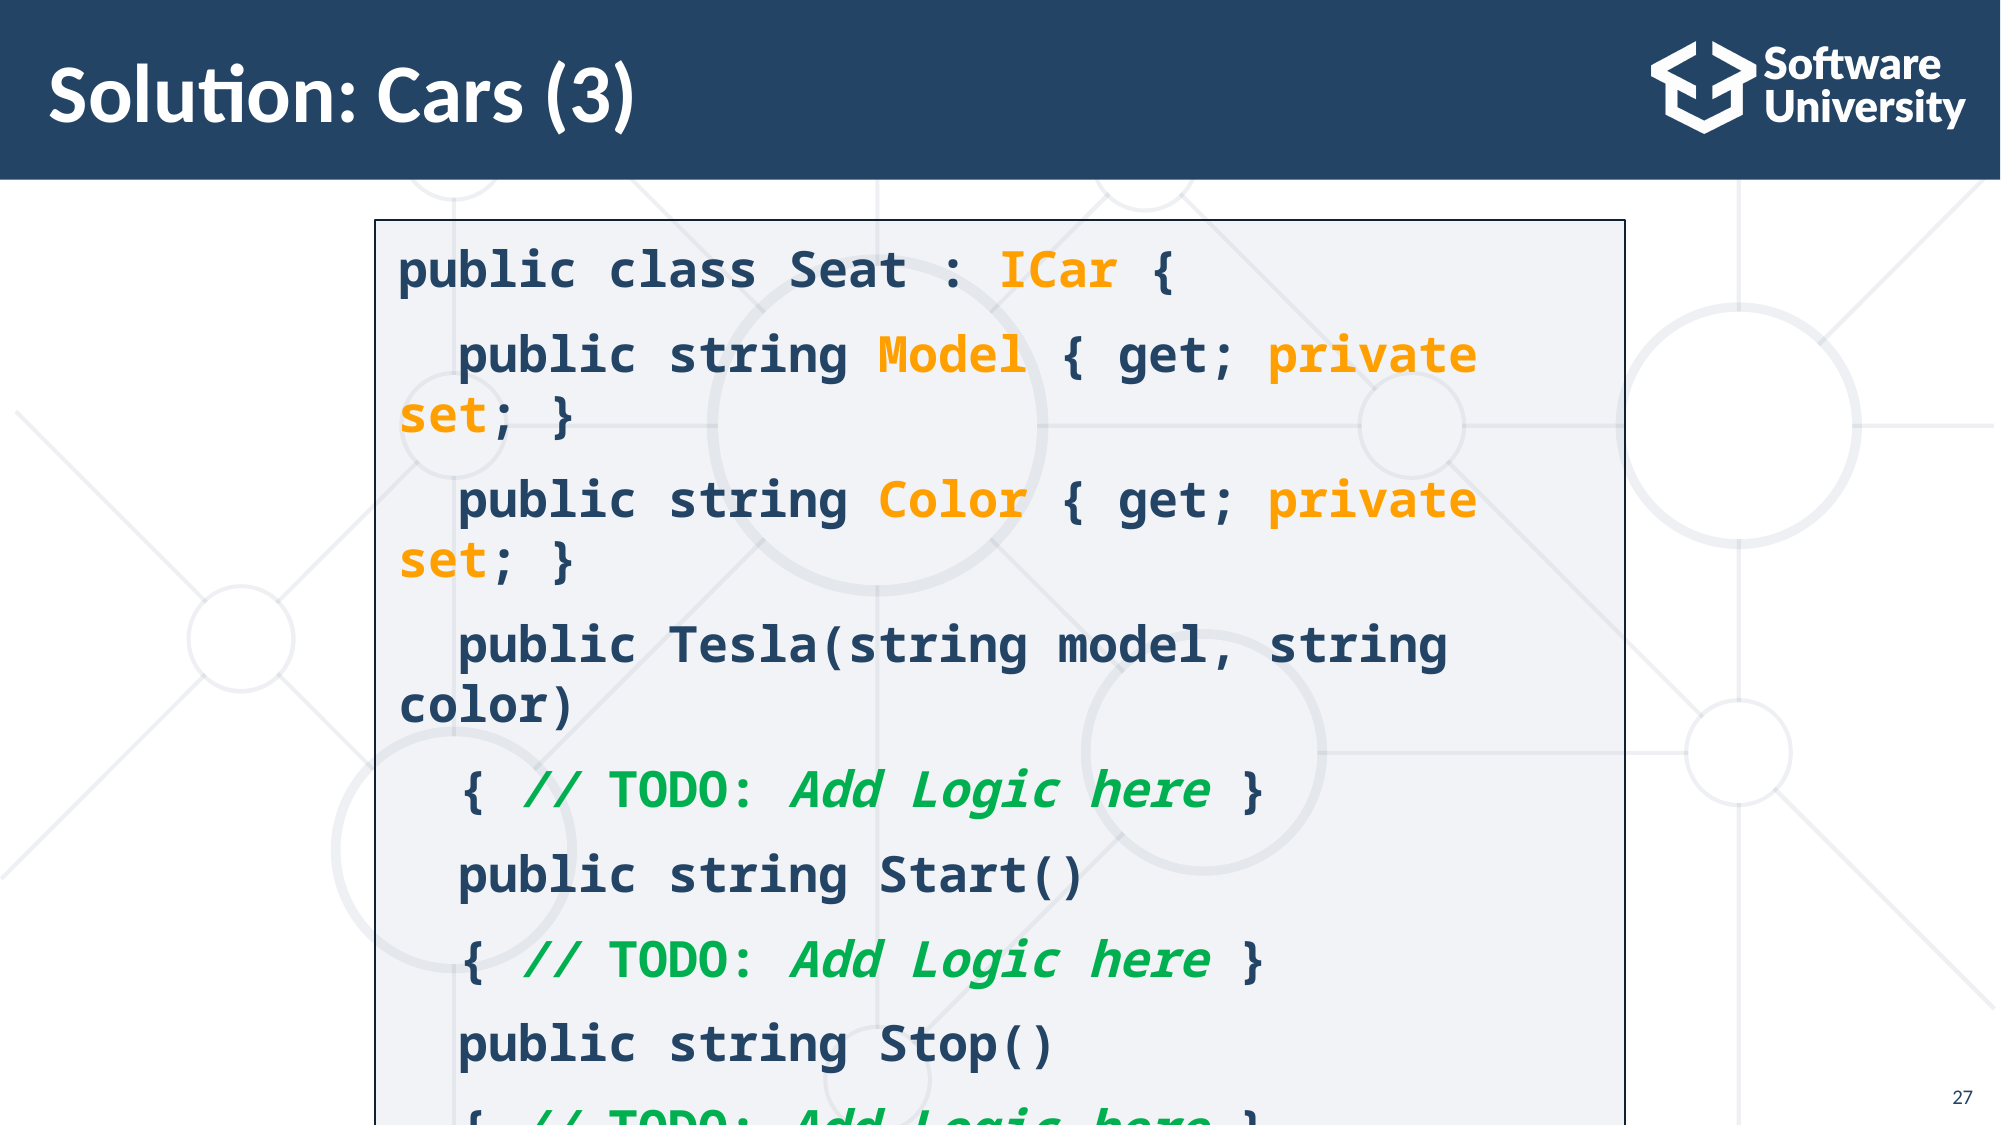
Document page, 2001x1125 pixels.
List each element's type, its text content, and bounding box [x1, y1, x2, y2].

text_box public class Seat : ICar { public string Model { get; private set; } public string Color { get; private set; } public Tesla(string model, string color) { // TODO: Add Logic here } public string Start() { // TODO: Add Logic here } public string Stop() { // TODO: Add Logic here } } [375, 220, 1625, 1125]
text_box 27 [1927, 1067, 1989, 1117]
picture [1651, 41, 1966, 134]
title Solution: Cars (3) [31, 16, 1625, 162]
